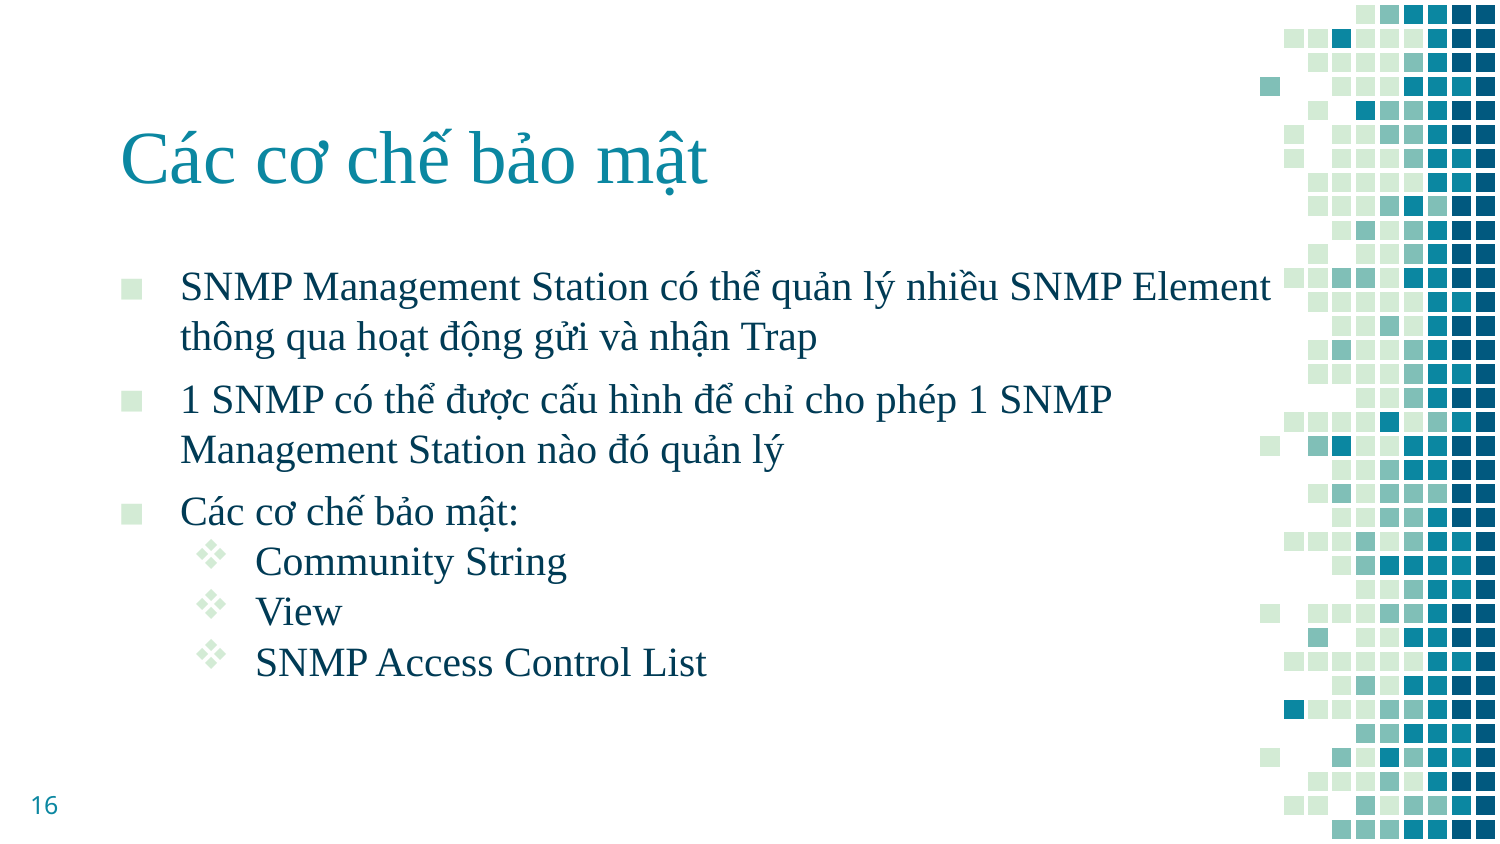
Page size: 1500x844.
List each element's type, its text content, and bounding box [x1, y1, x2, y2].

title Các cơ chế bảo mật [105, 107, 1215, 214]
list SNMP Management Station có thể quản lý nhiều SNMP Element thông qua hoạt động gửi và nhận Trap 1 SNMP có thể được cấu hình để chỉ cho phép 1 SNMP Management Station nào đó quản lý Các cơ chế bảo mật: Community String View SNMP Access Control List [105, 259, 1277, 659]
slide_number 16 [15, 774, 105, 839]
